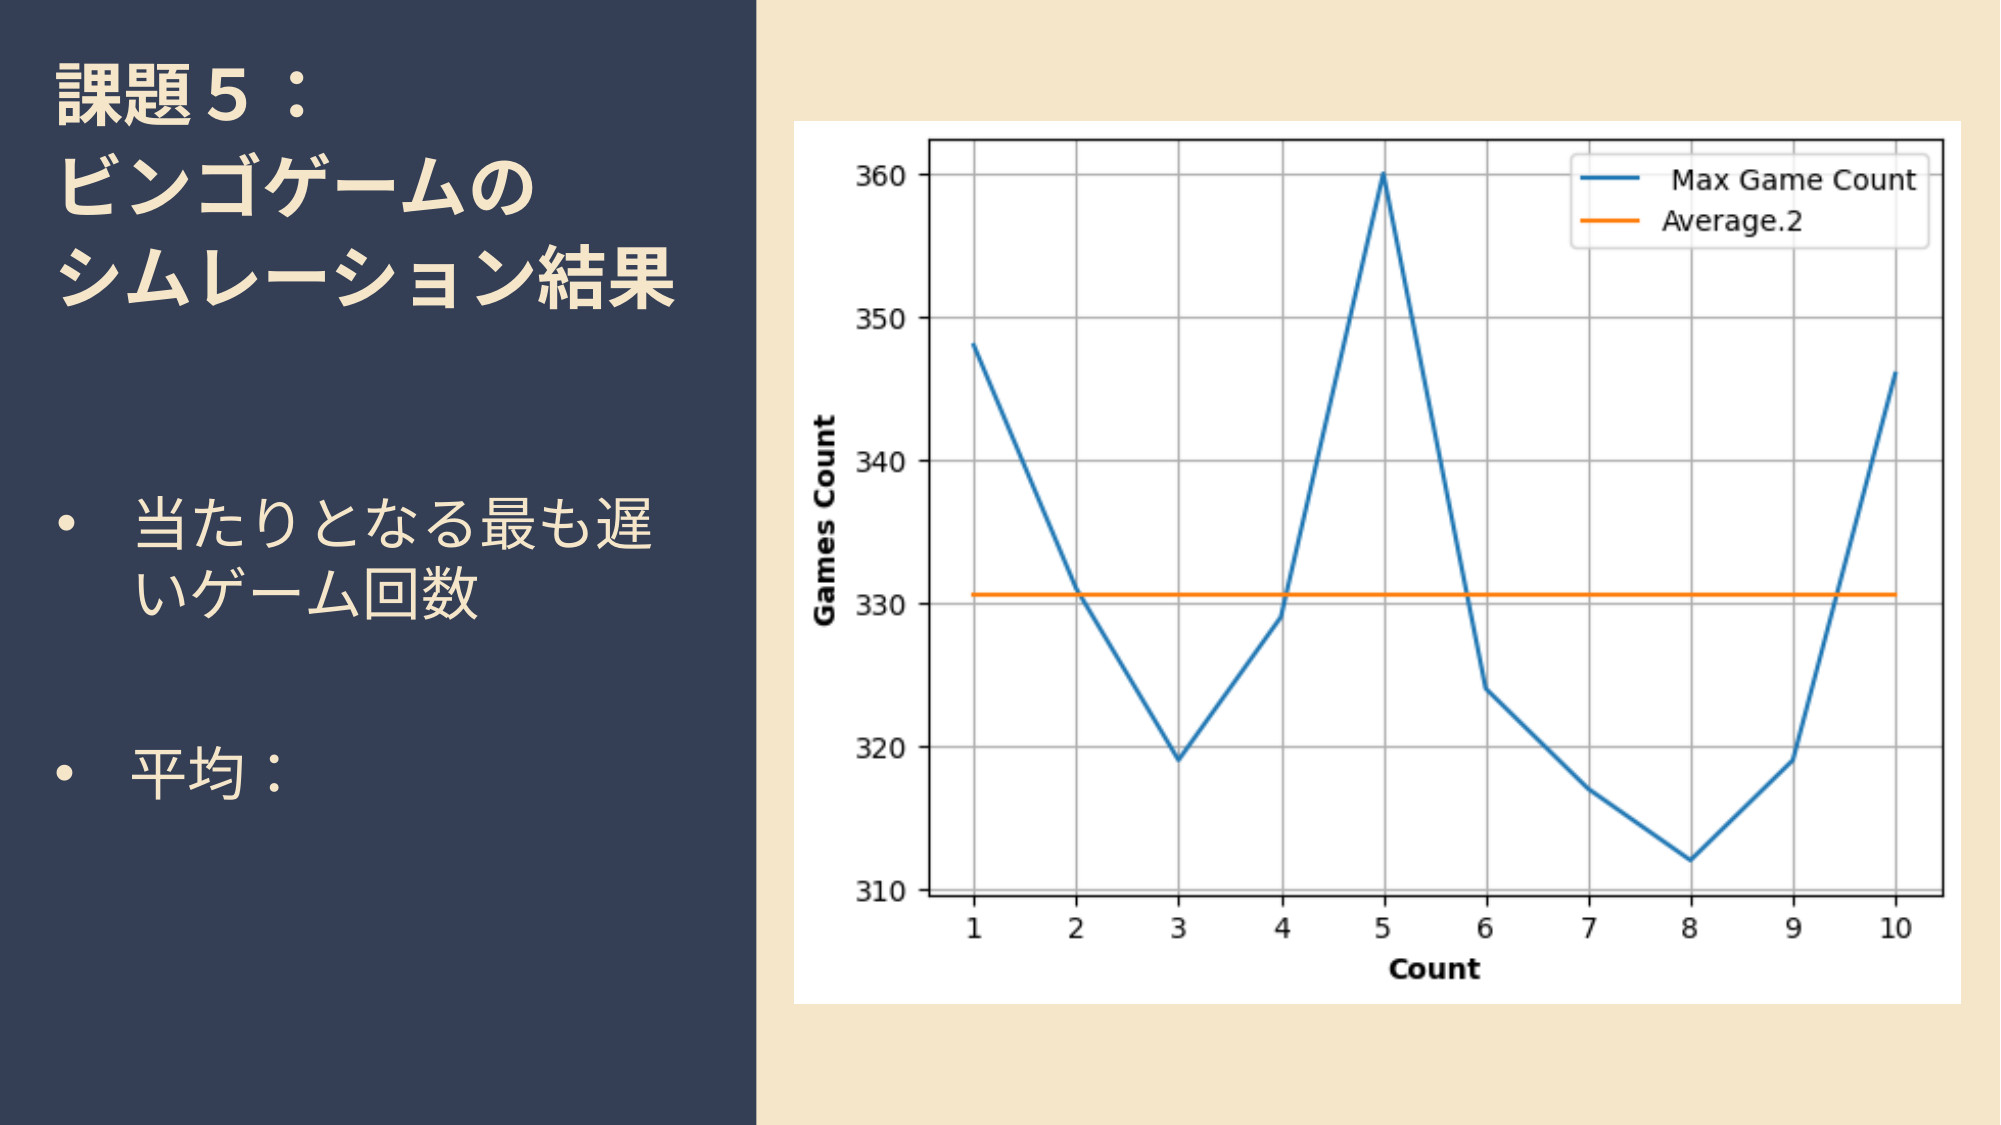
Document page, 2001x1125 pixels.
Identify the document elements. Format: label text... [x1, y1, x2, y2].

text_box [755, 0, 2000, 1125]
picture [794, 121, 1961, 1004]
text_box 当たりとなる最も遅いゲーム回数 [41, 480, 723, 635]
text_box 課題５： ビンゴゲームの シムレーション結果 [39, 35, 721, 325]
